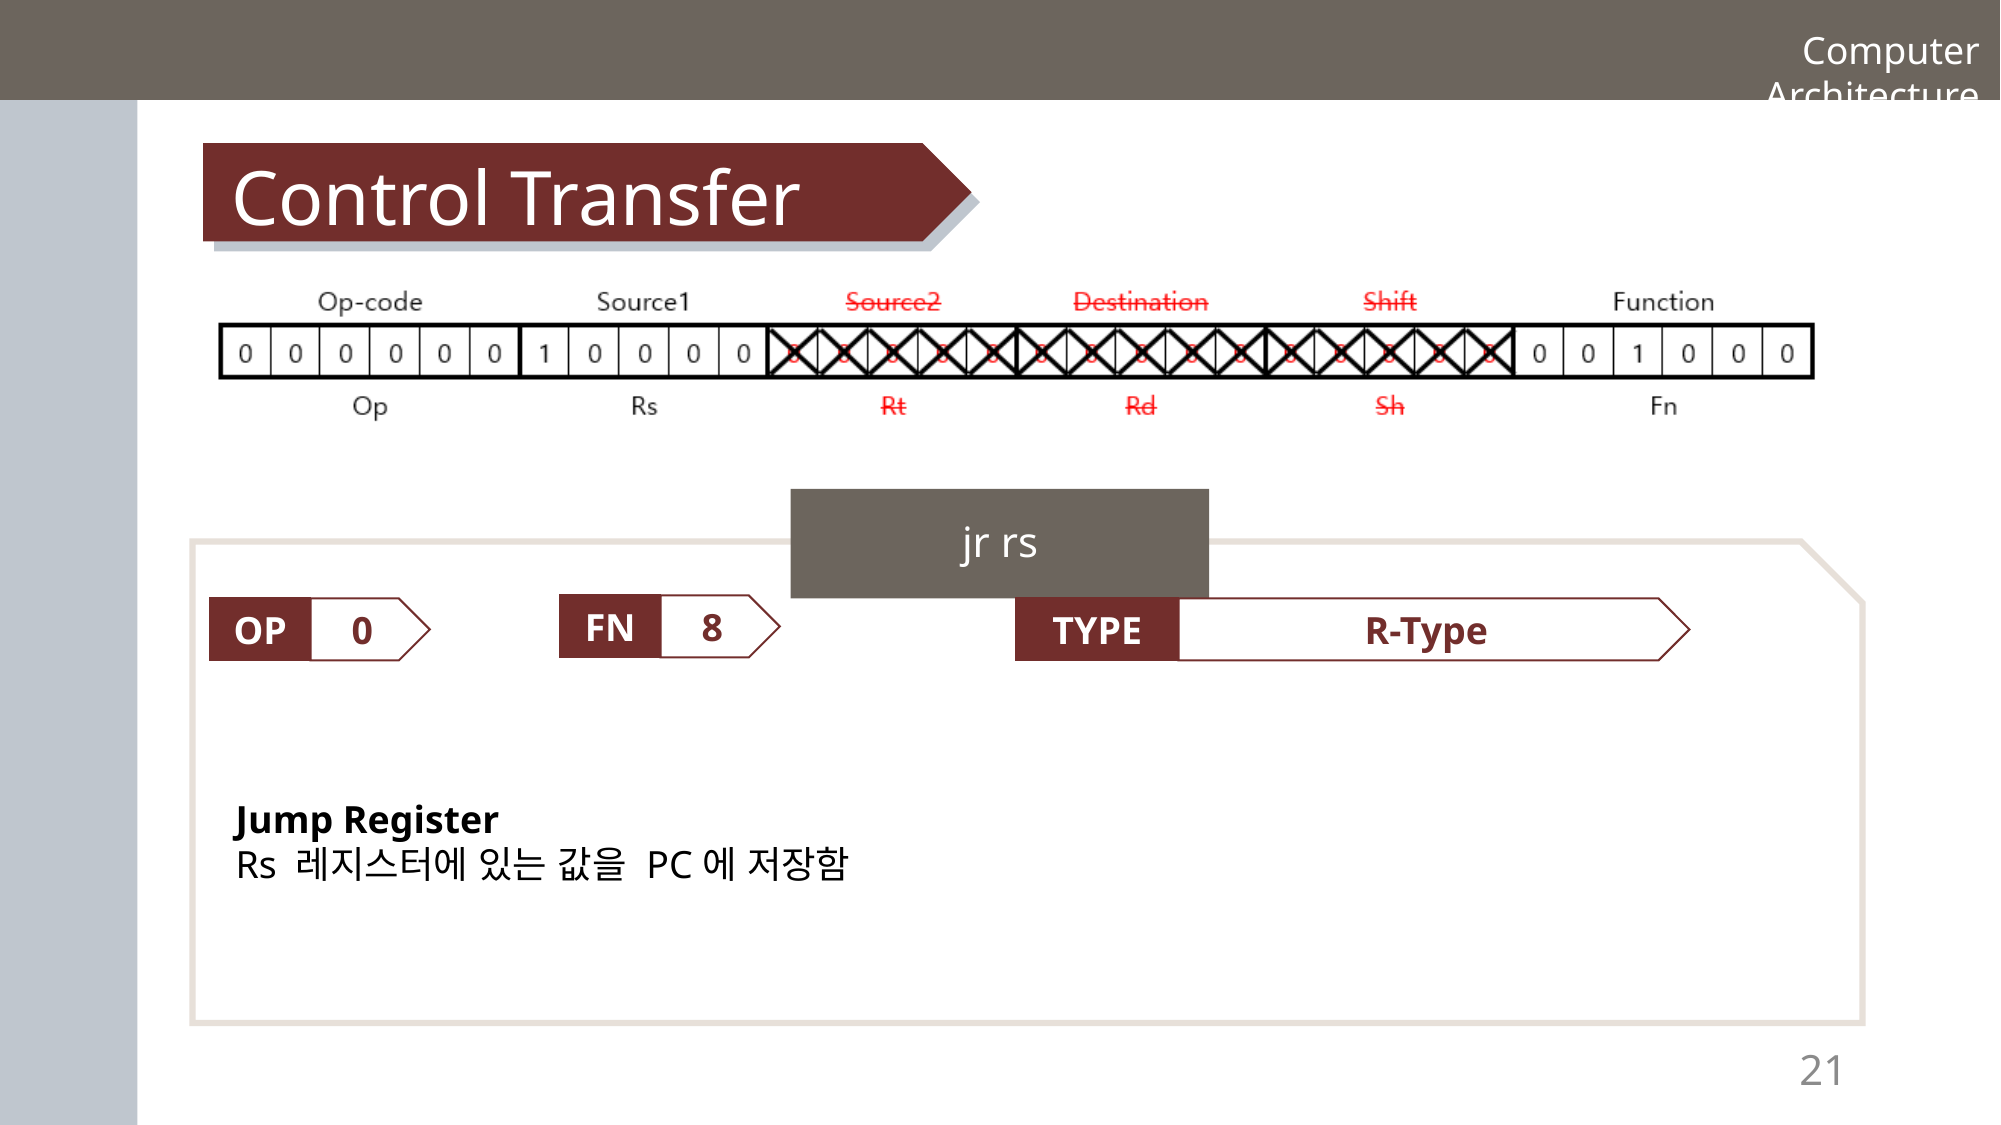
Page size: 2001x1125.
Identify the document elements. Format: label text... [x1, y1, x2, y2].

text_box jr rs [793, 508, 1207, 574]
text_box R-Type [1177, 597, 1691, 662]
text_box TYPE [1015, 597, 1177, 661]
text_box [213, 193, 982, 253]
text_box FN [559, 594, 659, 658]
picture [202, 274, 1853, 438]
text_box [191, 540, 1864, 1024]
text_box 8 [659, 594, 782, 659]
text_box Control Transfer [216, 143, 929, 248]
slide_number 21 [1412, 1042, 1863, 1103]
text_box [0, 0, 2000, 102]
text_box OP [209, 597, 309, 661]
text_box Jump Register Rs 레지스터에 있는 값을 PC에 저장함 [220, 788, 1835, 894]
text_box Computer Architecture [1564, 19, 1995, 125]
text_box 0 [309, 597, 432, 662]
text_box [790, 488, 1210, 599]
text_box [929, 148, 974, 237]
text_box [202, 142, 924, 243]
text_box [0, 102, 139, 1125]
